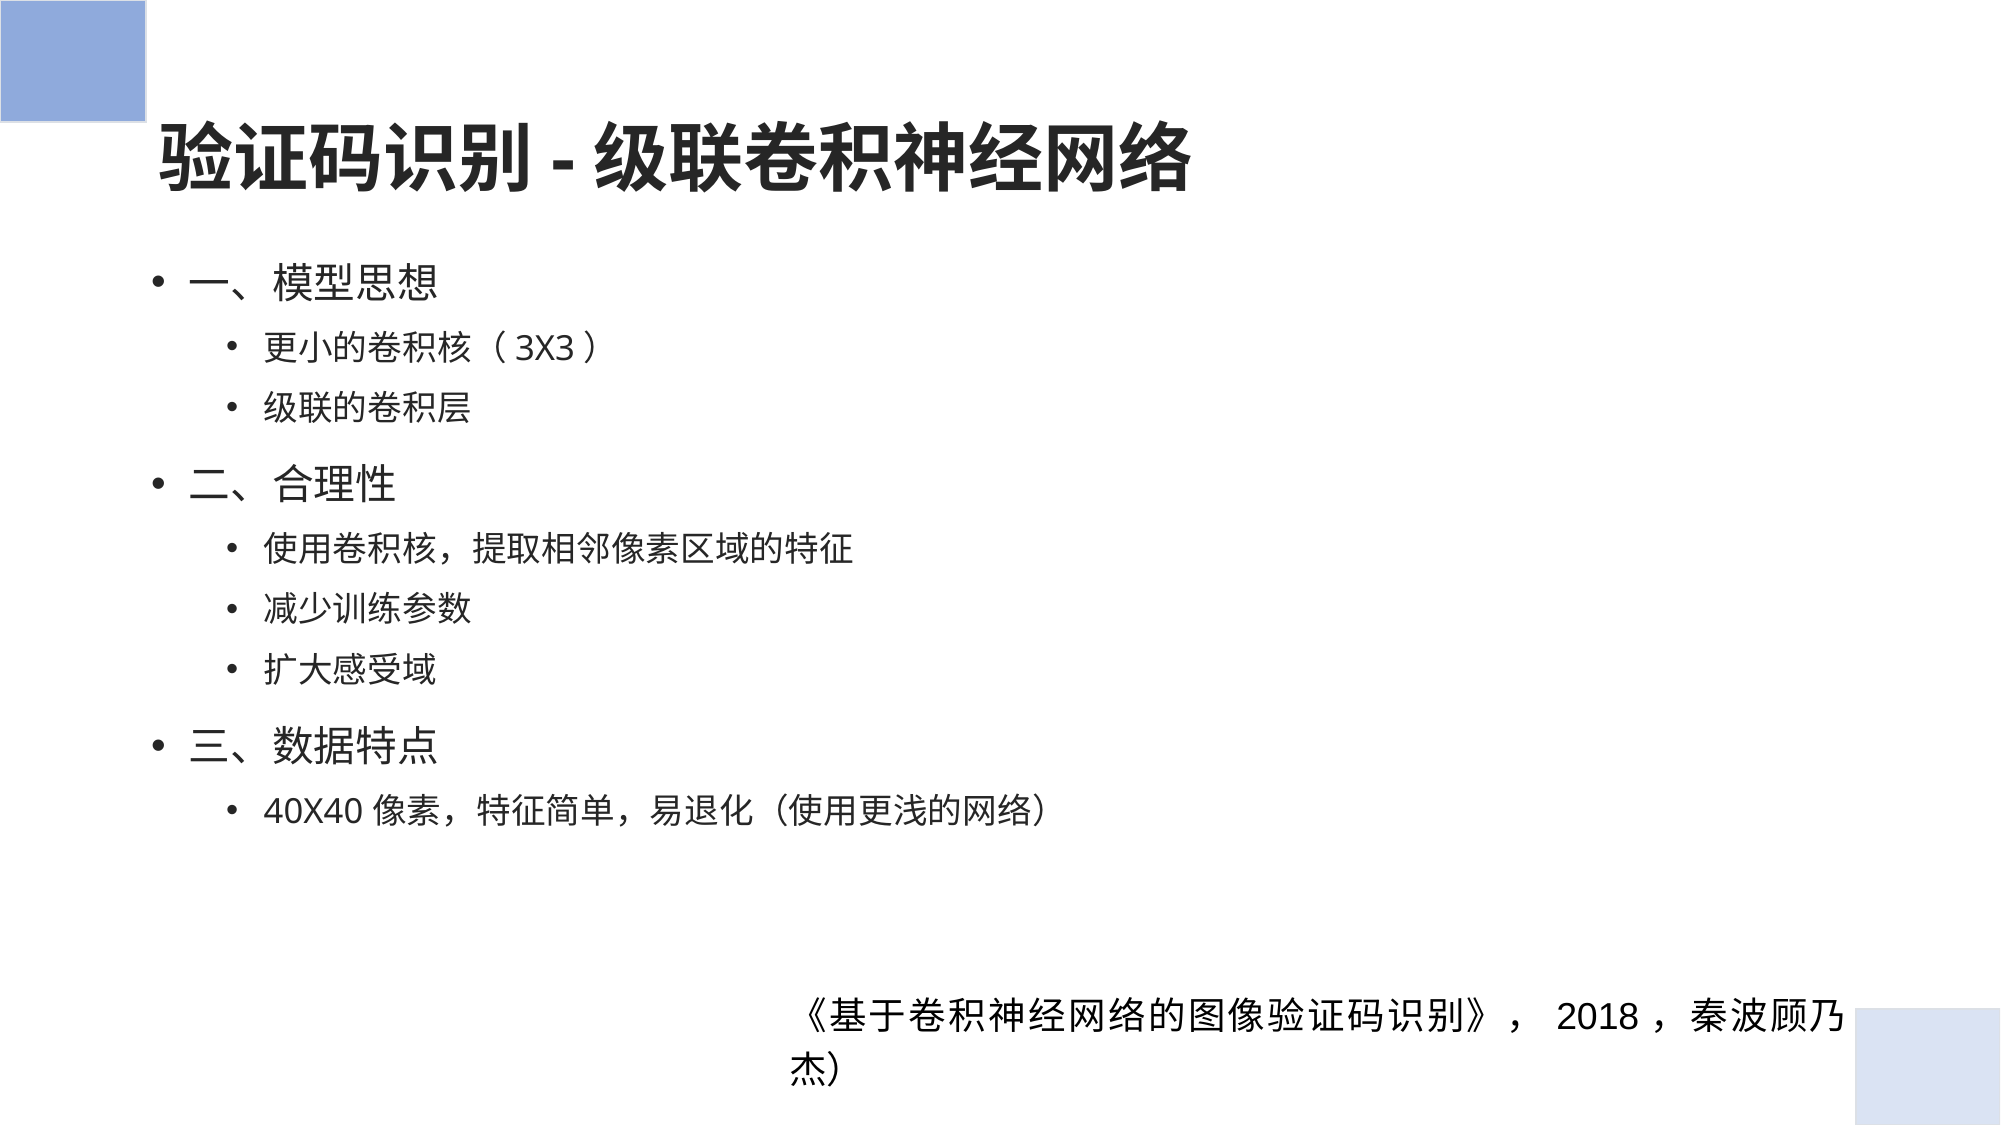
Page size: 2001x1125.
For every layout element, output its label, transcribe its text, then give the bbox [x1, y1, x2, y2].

title 验证码识别-级联卷积神经网络 [143, 54, 1857, 238]
list 一、模型思想 更小的卷积核（3X3） 级联的卷积层 二、合理性 使用卷积核，提取相邻像素区域的特征 减少训练参数 扩大感受域 三、数据特点 40X40像素，特征简单，易退化（使用更浅的网络） [135, 238, 1861, 926]
text_box 《基于卷积神经网络的图像验证码识别》，2018，秦波顾乃杰） [774, 976, 1863, 1045]
